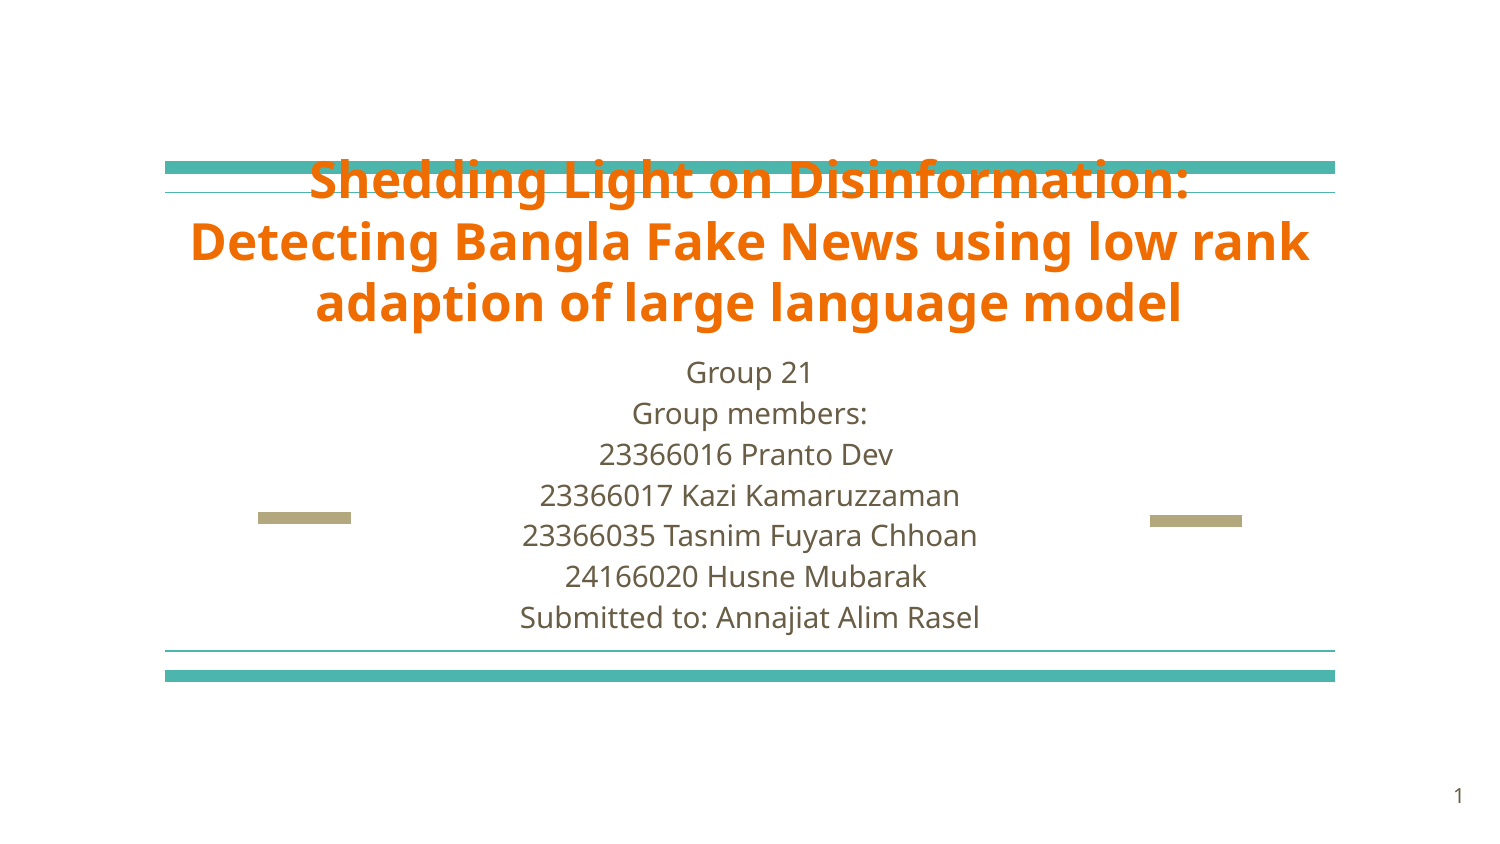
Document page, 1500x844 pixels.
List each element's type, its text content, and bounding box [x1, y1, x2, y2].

subtitle Group 21 Group members: 23366016 Pranto Dev 23366017 Kazi Kamaruzzaman 23366035 Tasnim Fuyara Chhoan 24166020 Husne Mubarak Submitted to: Annajiat Alim Rasel [350, 333, 1150, 844]
title Shedding Light on Disinformation: Detecting Bangla Fake News using low rank adaption of large language model [164, 132, 1336, 409]
slide_number ‹#› [1389, 764, 1480, 830]
